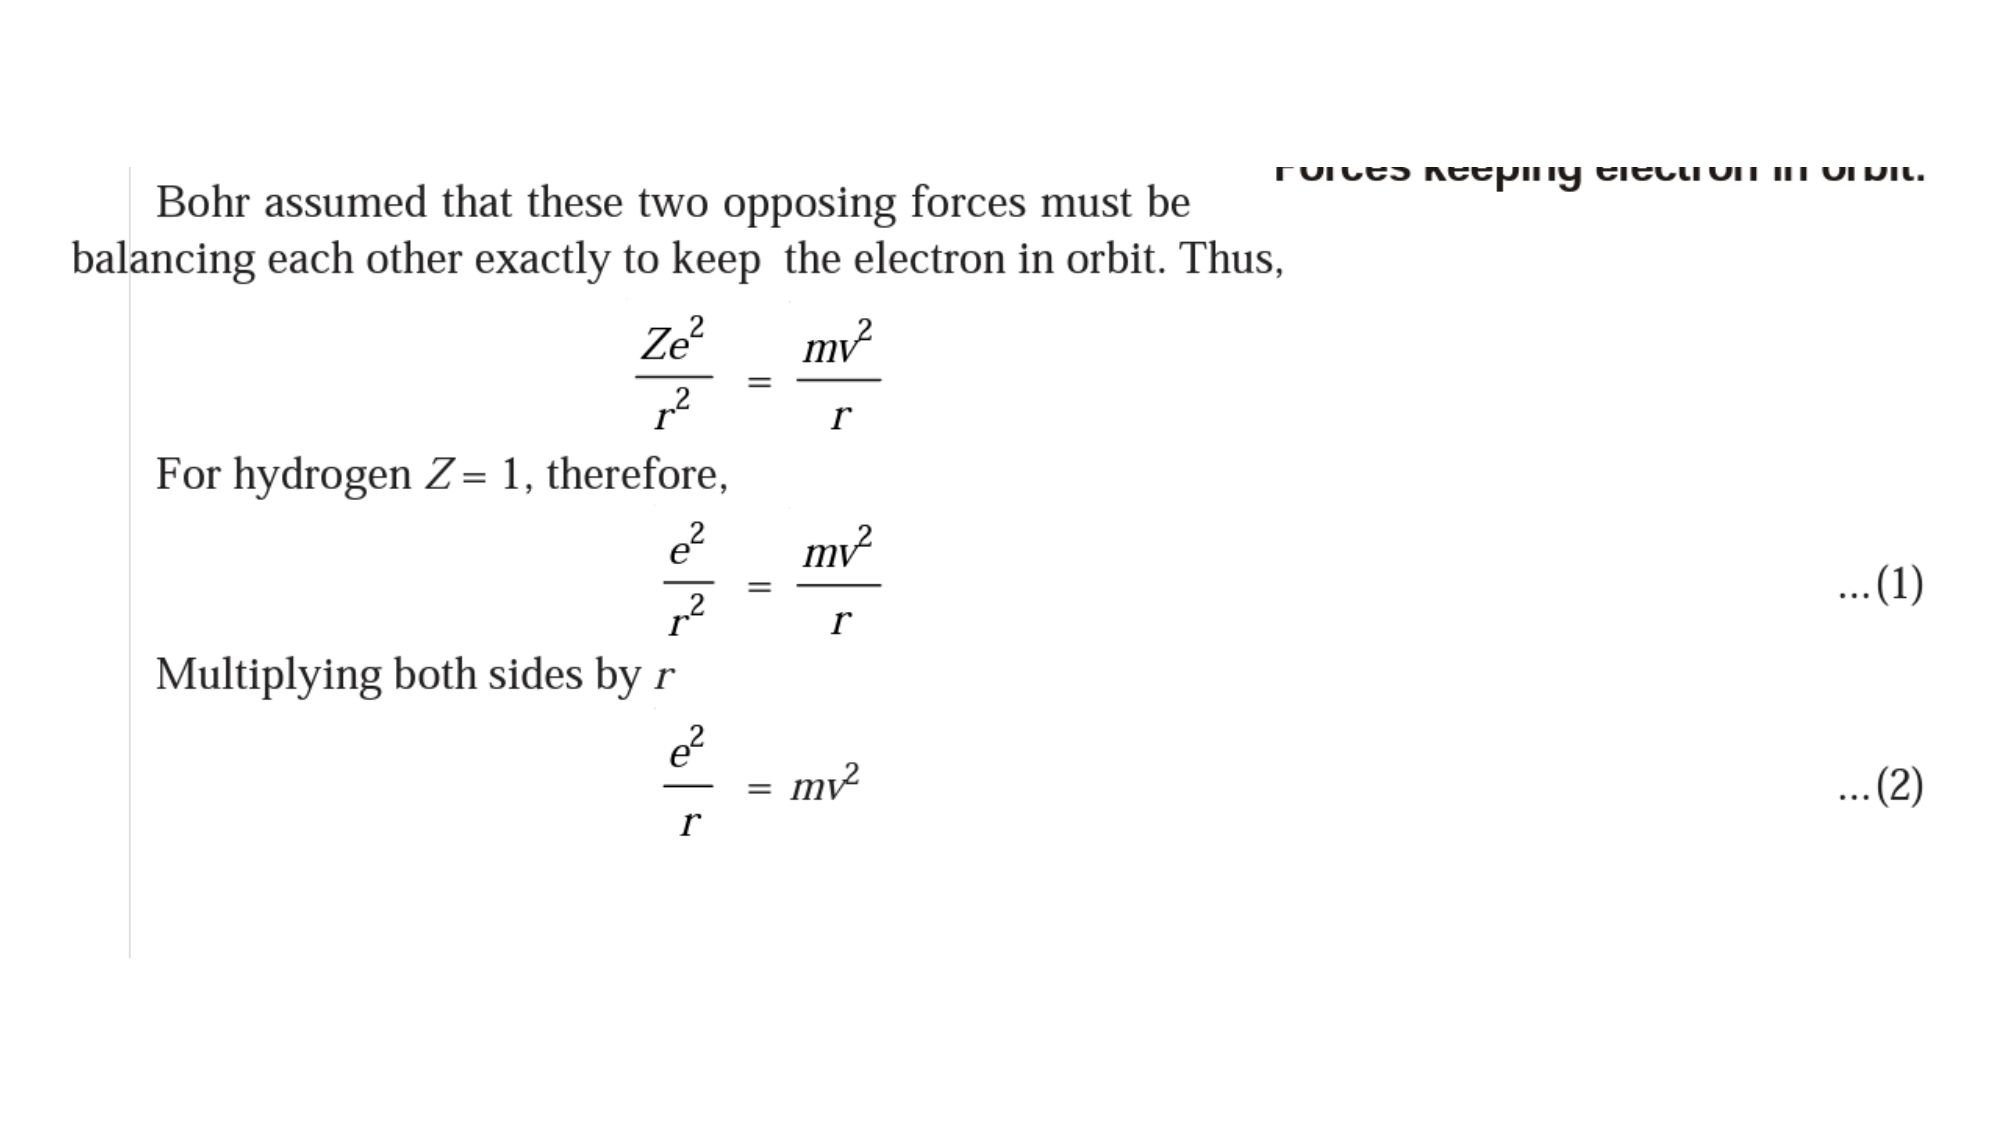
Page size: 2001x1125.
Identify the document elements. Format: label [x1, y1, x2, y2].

picture [59, 167, 1941, 958]
